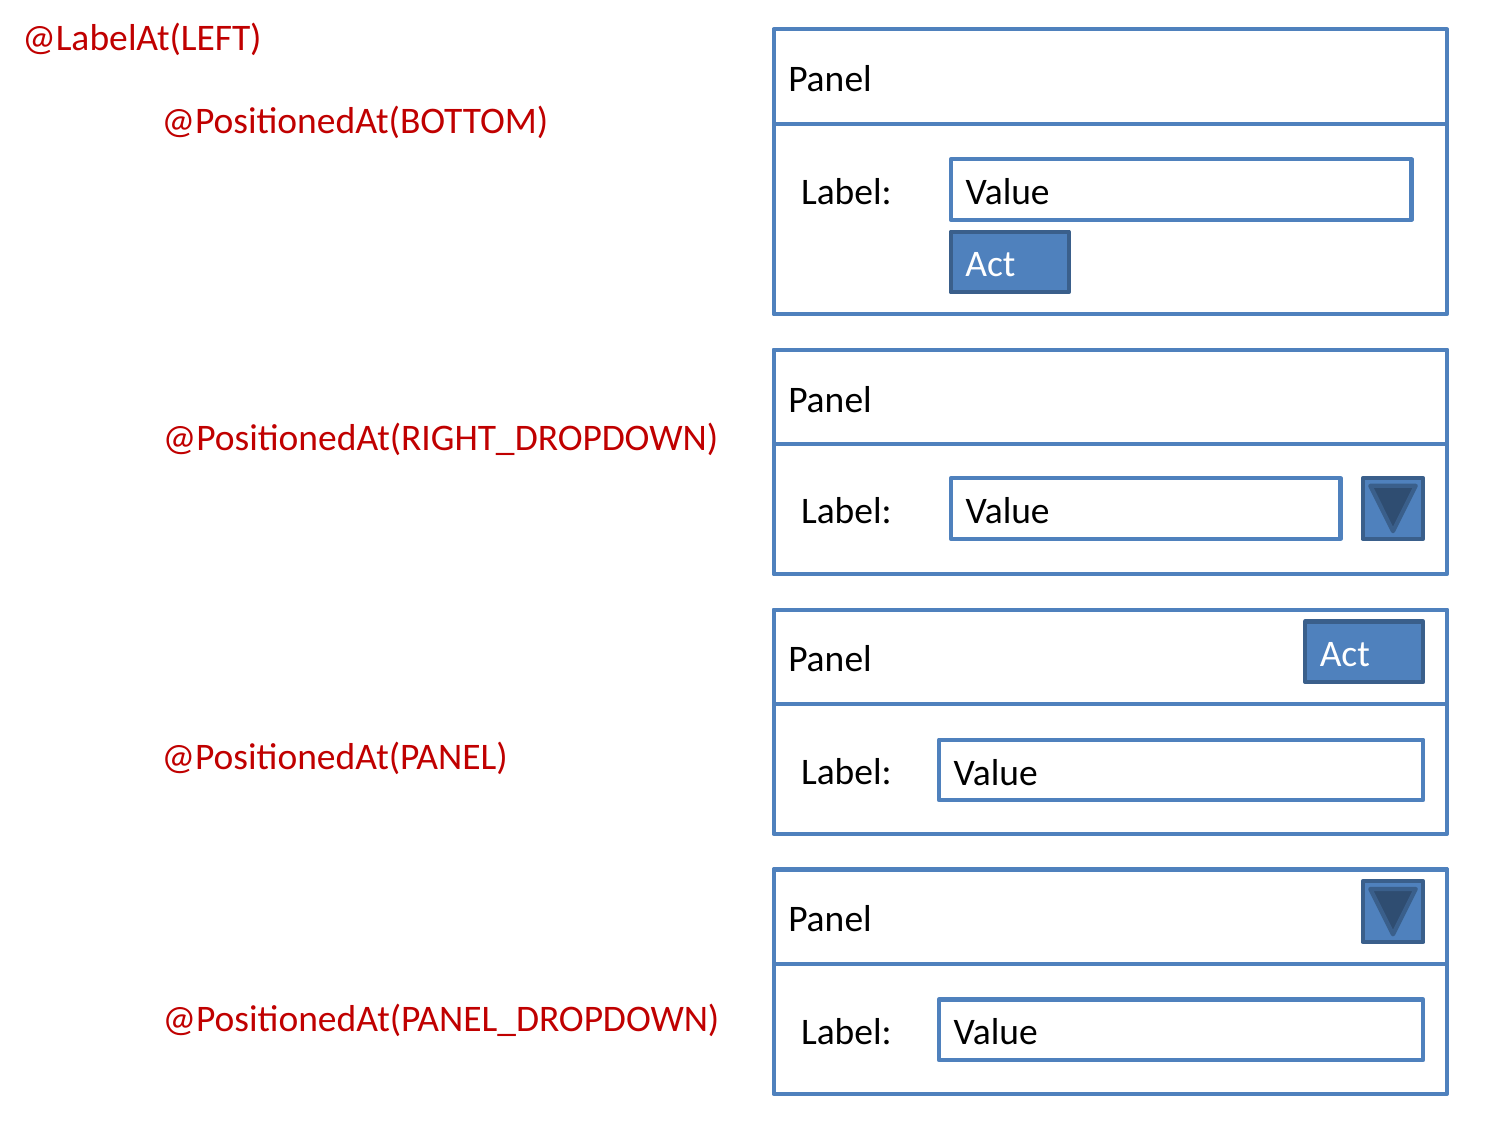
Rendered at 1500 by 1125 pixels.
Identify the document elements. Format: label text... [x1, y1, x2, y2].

text_box Label: [786, 999, 907, 1060]
text_box @PositionedAt(PANEL_DROPDOWN) [147, 986, 735, 1046]
text_box Act [1303, 619, 1425, 684]
text_box Panel [772, 348, 1449, 446]
text_box Value [949, 157, 1414, 222]
text_box @PositionedAt(PANEL) [146, 724, 523, 785]
text_box @PositionedAt(RIGHT_DROPDOWN) [148, 405, 734, 466]
text_box Value [937, 738, 1425, 802]
text_box Panel [772, 608, 1449, 706]
text_box [772, 446, 1449, 576]
text_box @PositionedAt(BOTTOM) [146, 88, 564, 149]
text_box @LabelAt(LEFT) [7, 5, 277, 66]
text_box Label: [786, 159, 907, 219]
text_box [772, 966, 1449, 1096]
text_box Value [949, 476, 1343, 541]
text_box Panel [772, 27, 1449, 126]
text_box Value [937, 997, 1425, 1062]
text_box Panel [772, 867, 1449, 966]
text_box Act [949, 230, 1071, 294]
text_box Label: [786, 478, 907, 538]
text_box [772, 706, 1449, 836]
text_box [1361, 476, 1425, 541]
text_box [1361, 879, 1425, 944]
text_box Label: [786, 739, 907, 800]
text_box [772, 125, 1449, 316]
